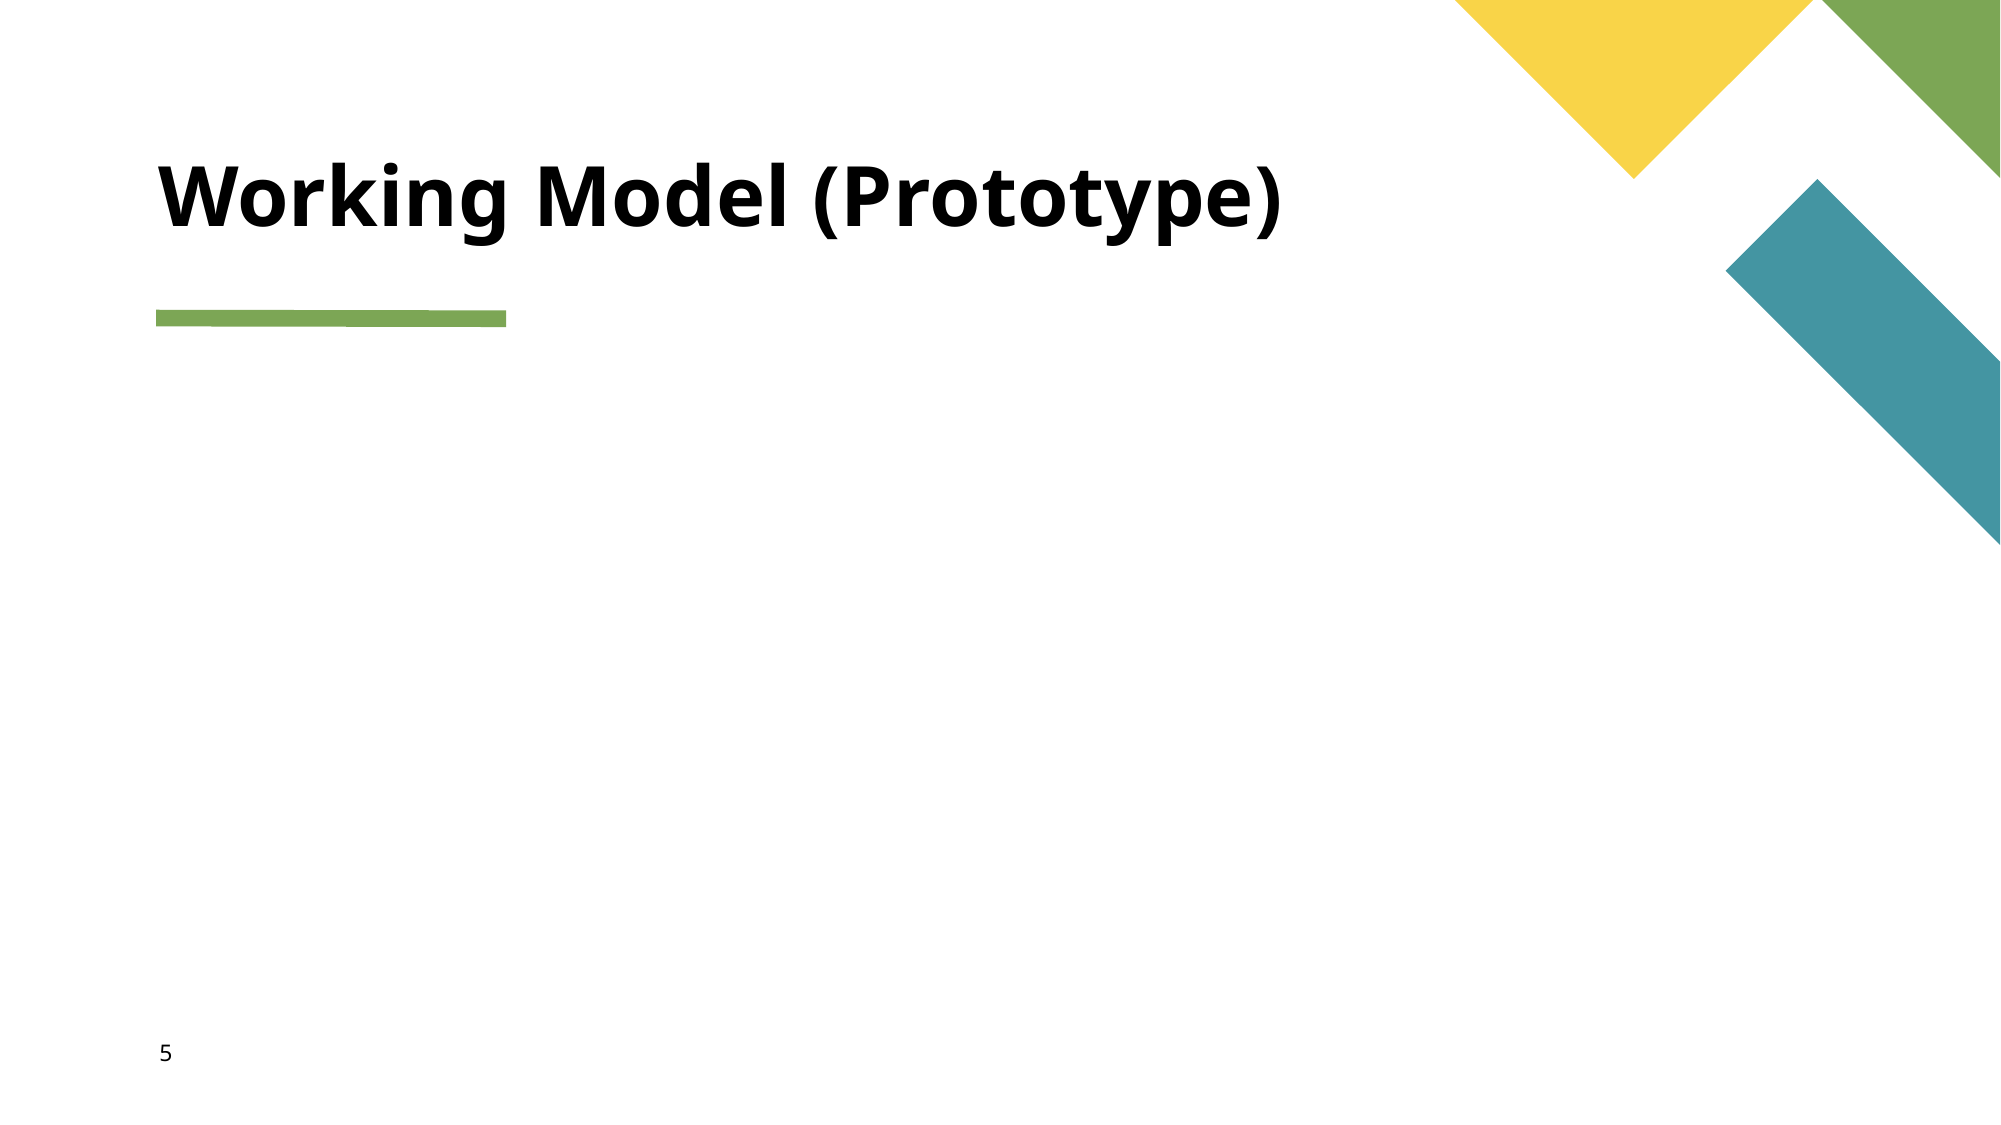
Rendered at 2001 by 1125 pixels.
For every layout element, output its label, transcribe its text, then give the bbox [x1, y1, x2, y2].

title Working Model (Prototype) [158, 144, 1290, 245]
slide_number 5 [159, 1038, 246, 1080]
